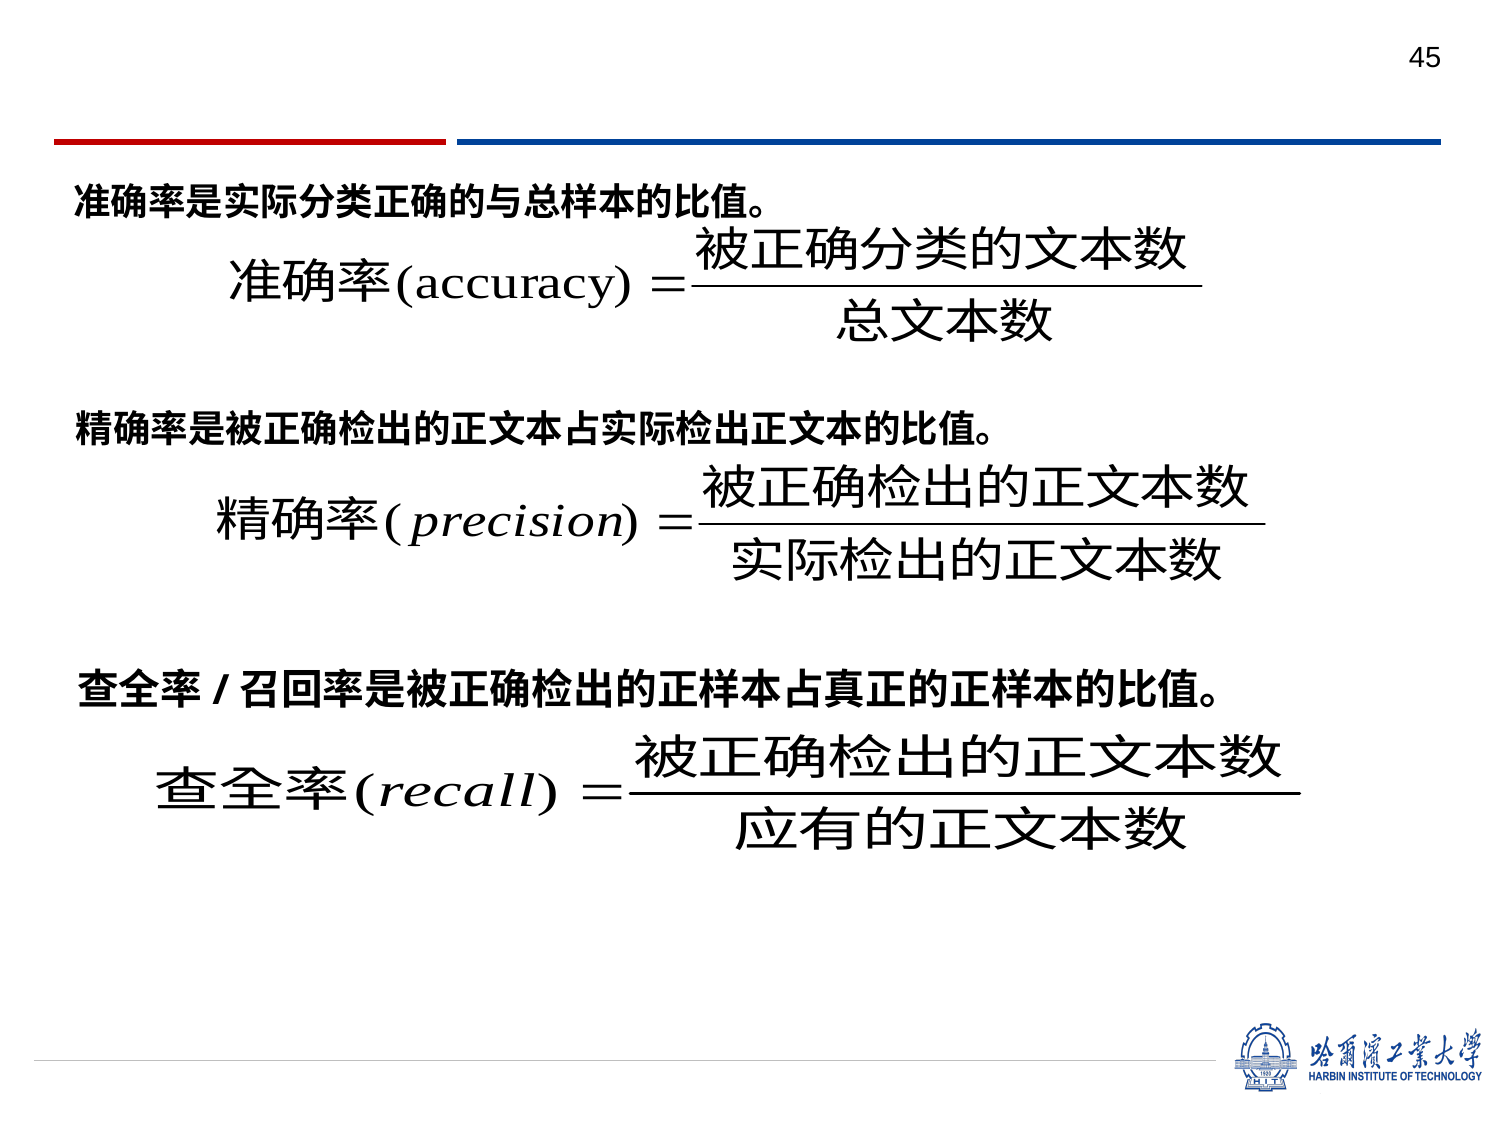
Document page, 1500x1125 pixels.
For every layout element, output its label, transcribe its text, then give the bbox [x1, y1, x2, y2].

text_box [219, 217, 1213, 355]
text_box 准确率是实际分类正确的与总样本的比值。 [58, 161, 1459, 231]
text_box 查全率/召回率是被正确检出的正样本占真正的正样本的比值。 [62, 645, 1413, 721]
text_box 精确率是被正确检出的正文本占实际检出正文本的比值。 [61, 388, 1462, 457]
text_box 45 [1364, 31, 1457, 110]
picture [1204, 1023, 1482, 1094]
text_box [207, 455, 1278, 593]
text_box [146, 725, 1317, 863]
